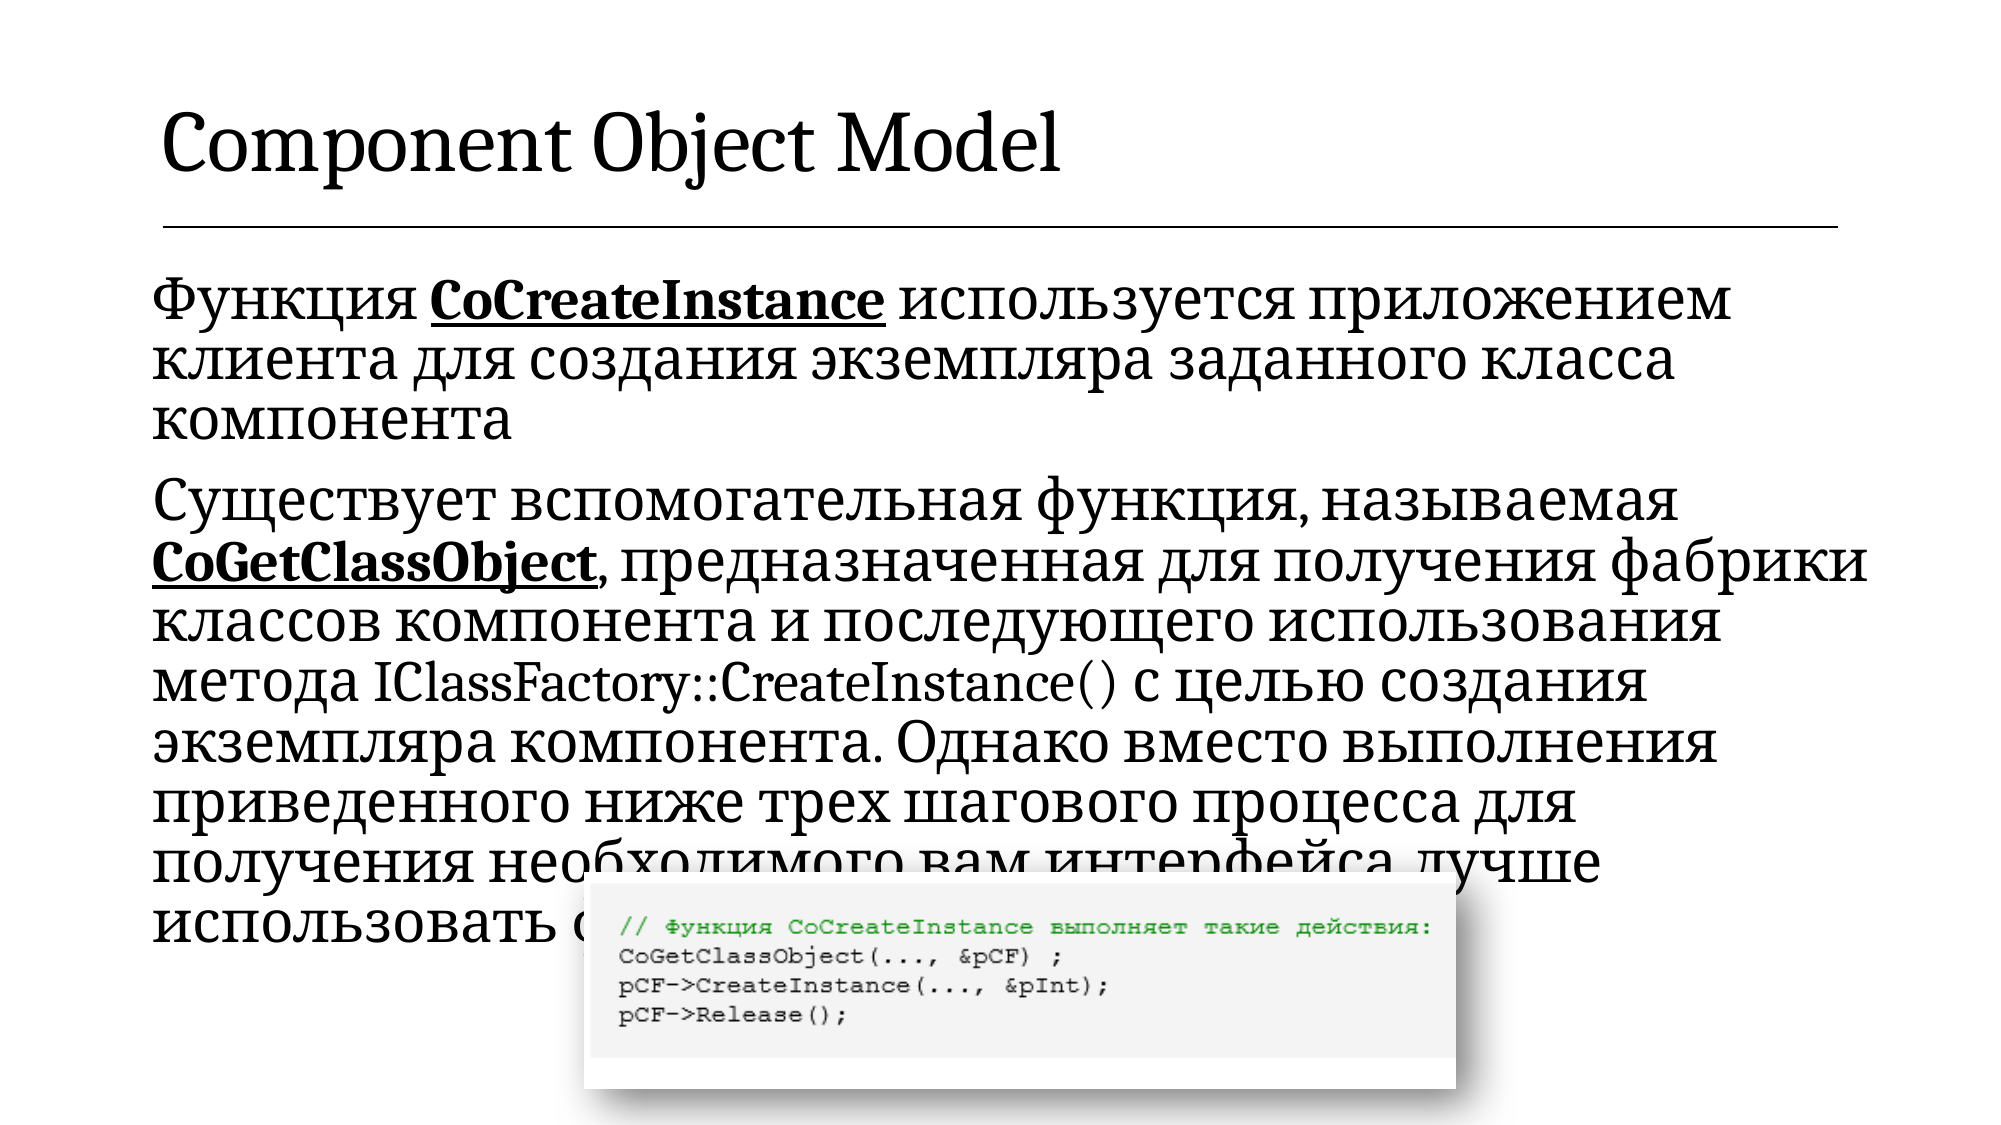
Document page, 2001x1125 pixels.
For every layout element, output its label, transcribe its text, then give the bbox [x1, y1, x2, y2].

list Функция CoCreateInstance используется приложением клиента для создания экземпляра заданного класса компонента Существует вспомогательная функция, называемая CoGetClassObject, предназначенная для получения фабрики классов компонента и последующего использования метода IClassFactory::CreateInstance() с целью создания экземпляра компонента. Однако вместо выполнения приведенного ниже трех шагового процесса для получения необходимого вам интерфейса лучше использовать функцию CoCreateInstance [137, 263, 1904, 1104]
picture [584, 872, 1456, 1089]
table_header Component Object Model [163, 60, 1838, 226]
